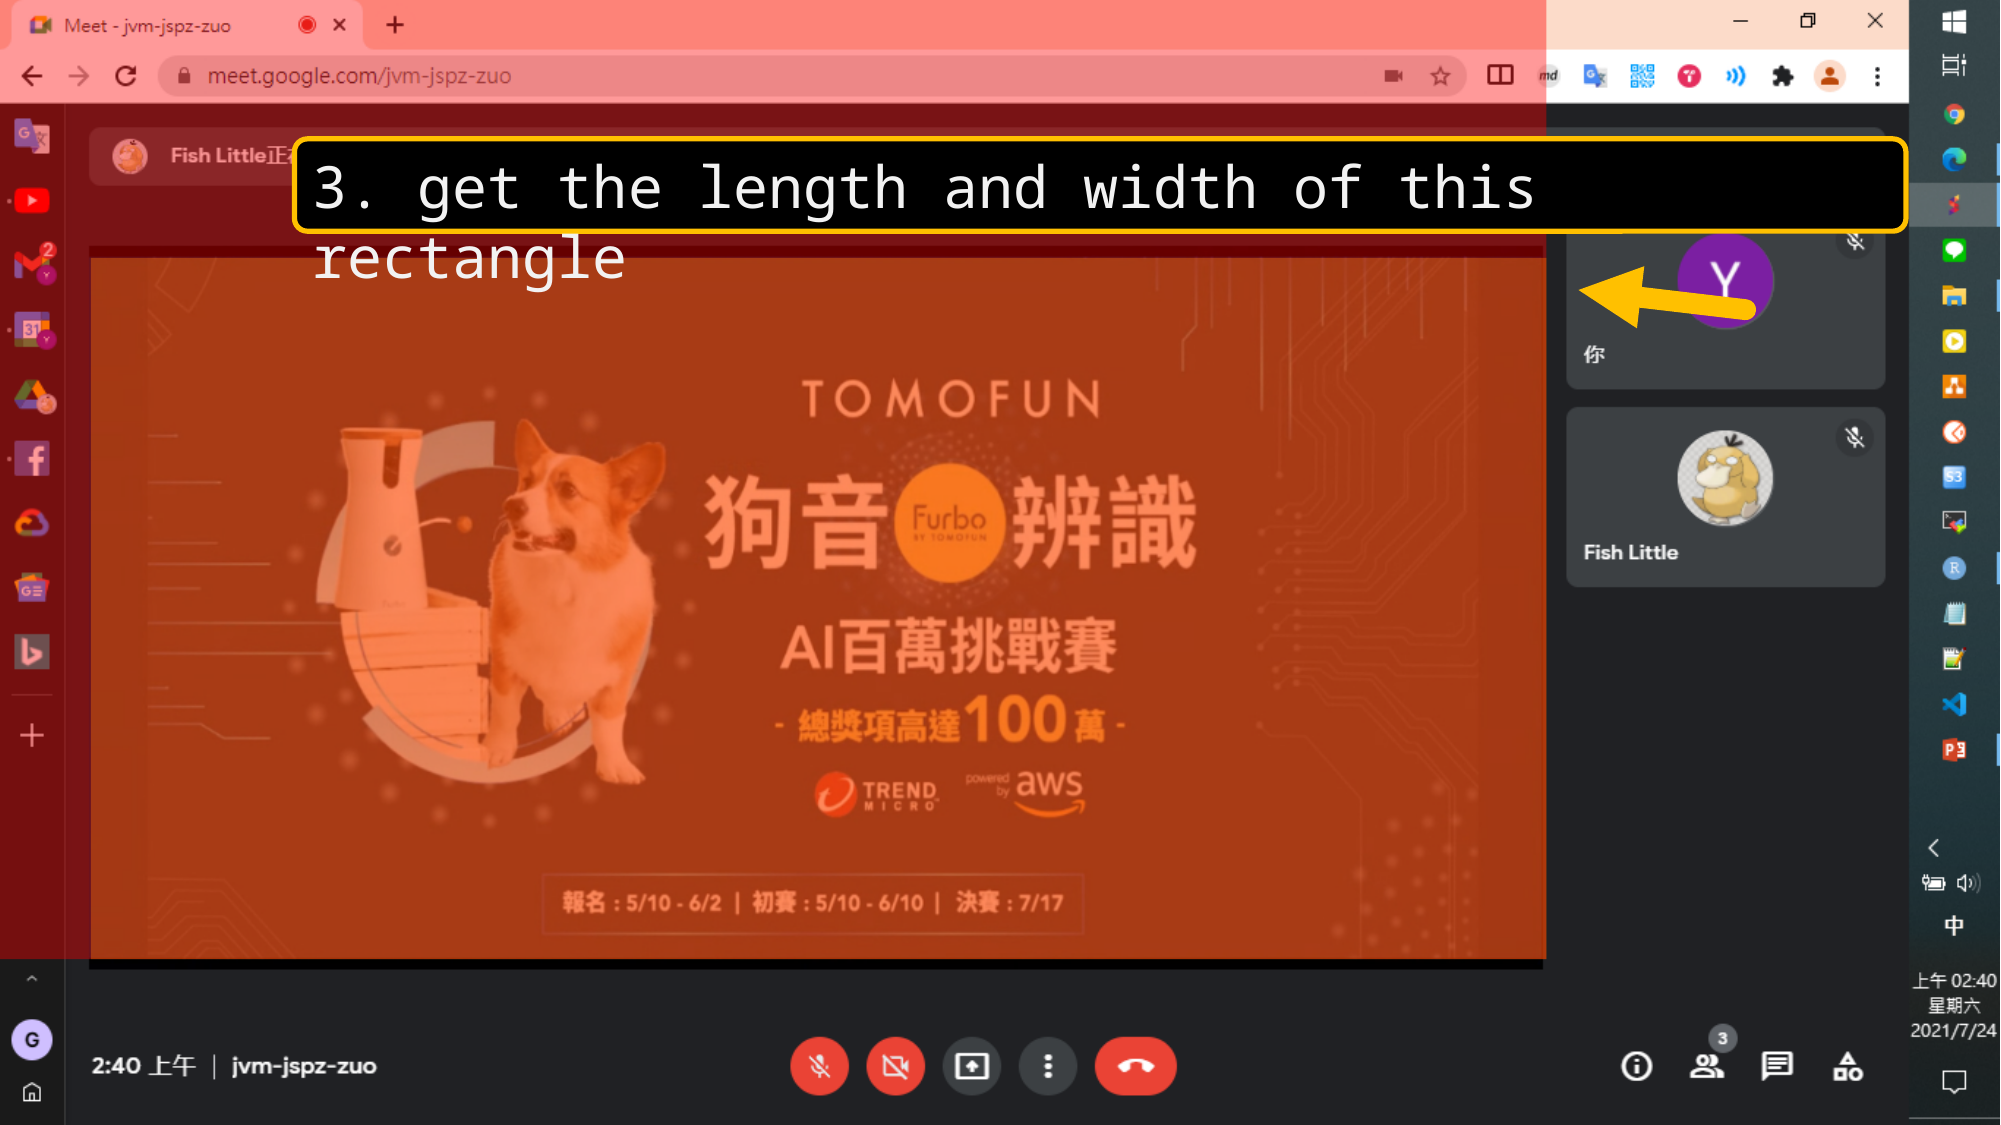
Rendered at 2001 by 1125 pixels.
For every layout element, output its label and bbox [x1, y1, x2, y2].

picture [0, 0, 2000, 1125]
text_box [1578, 289, 1746, 310]
